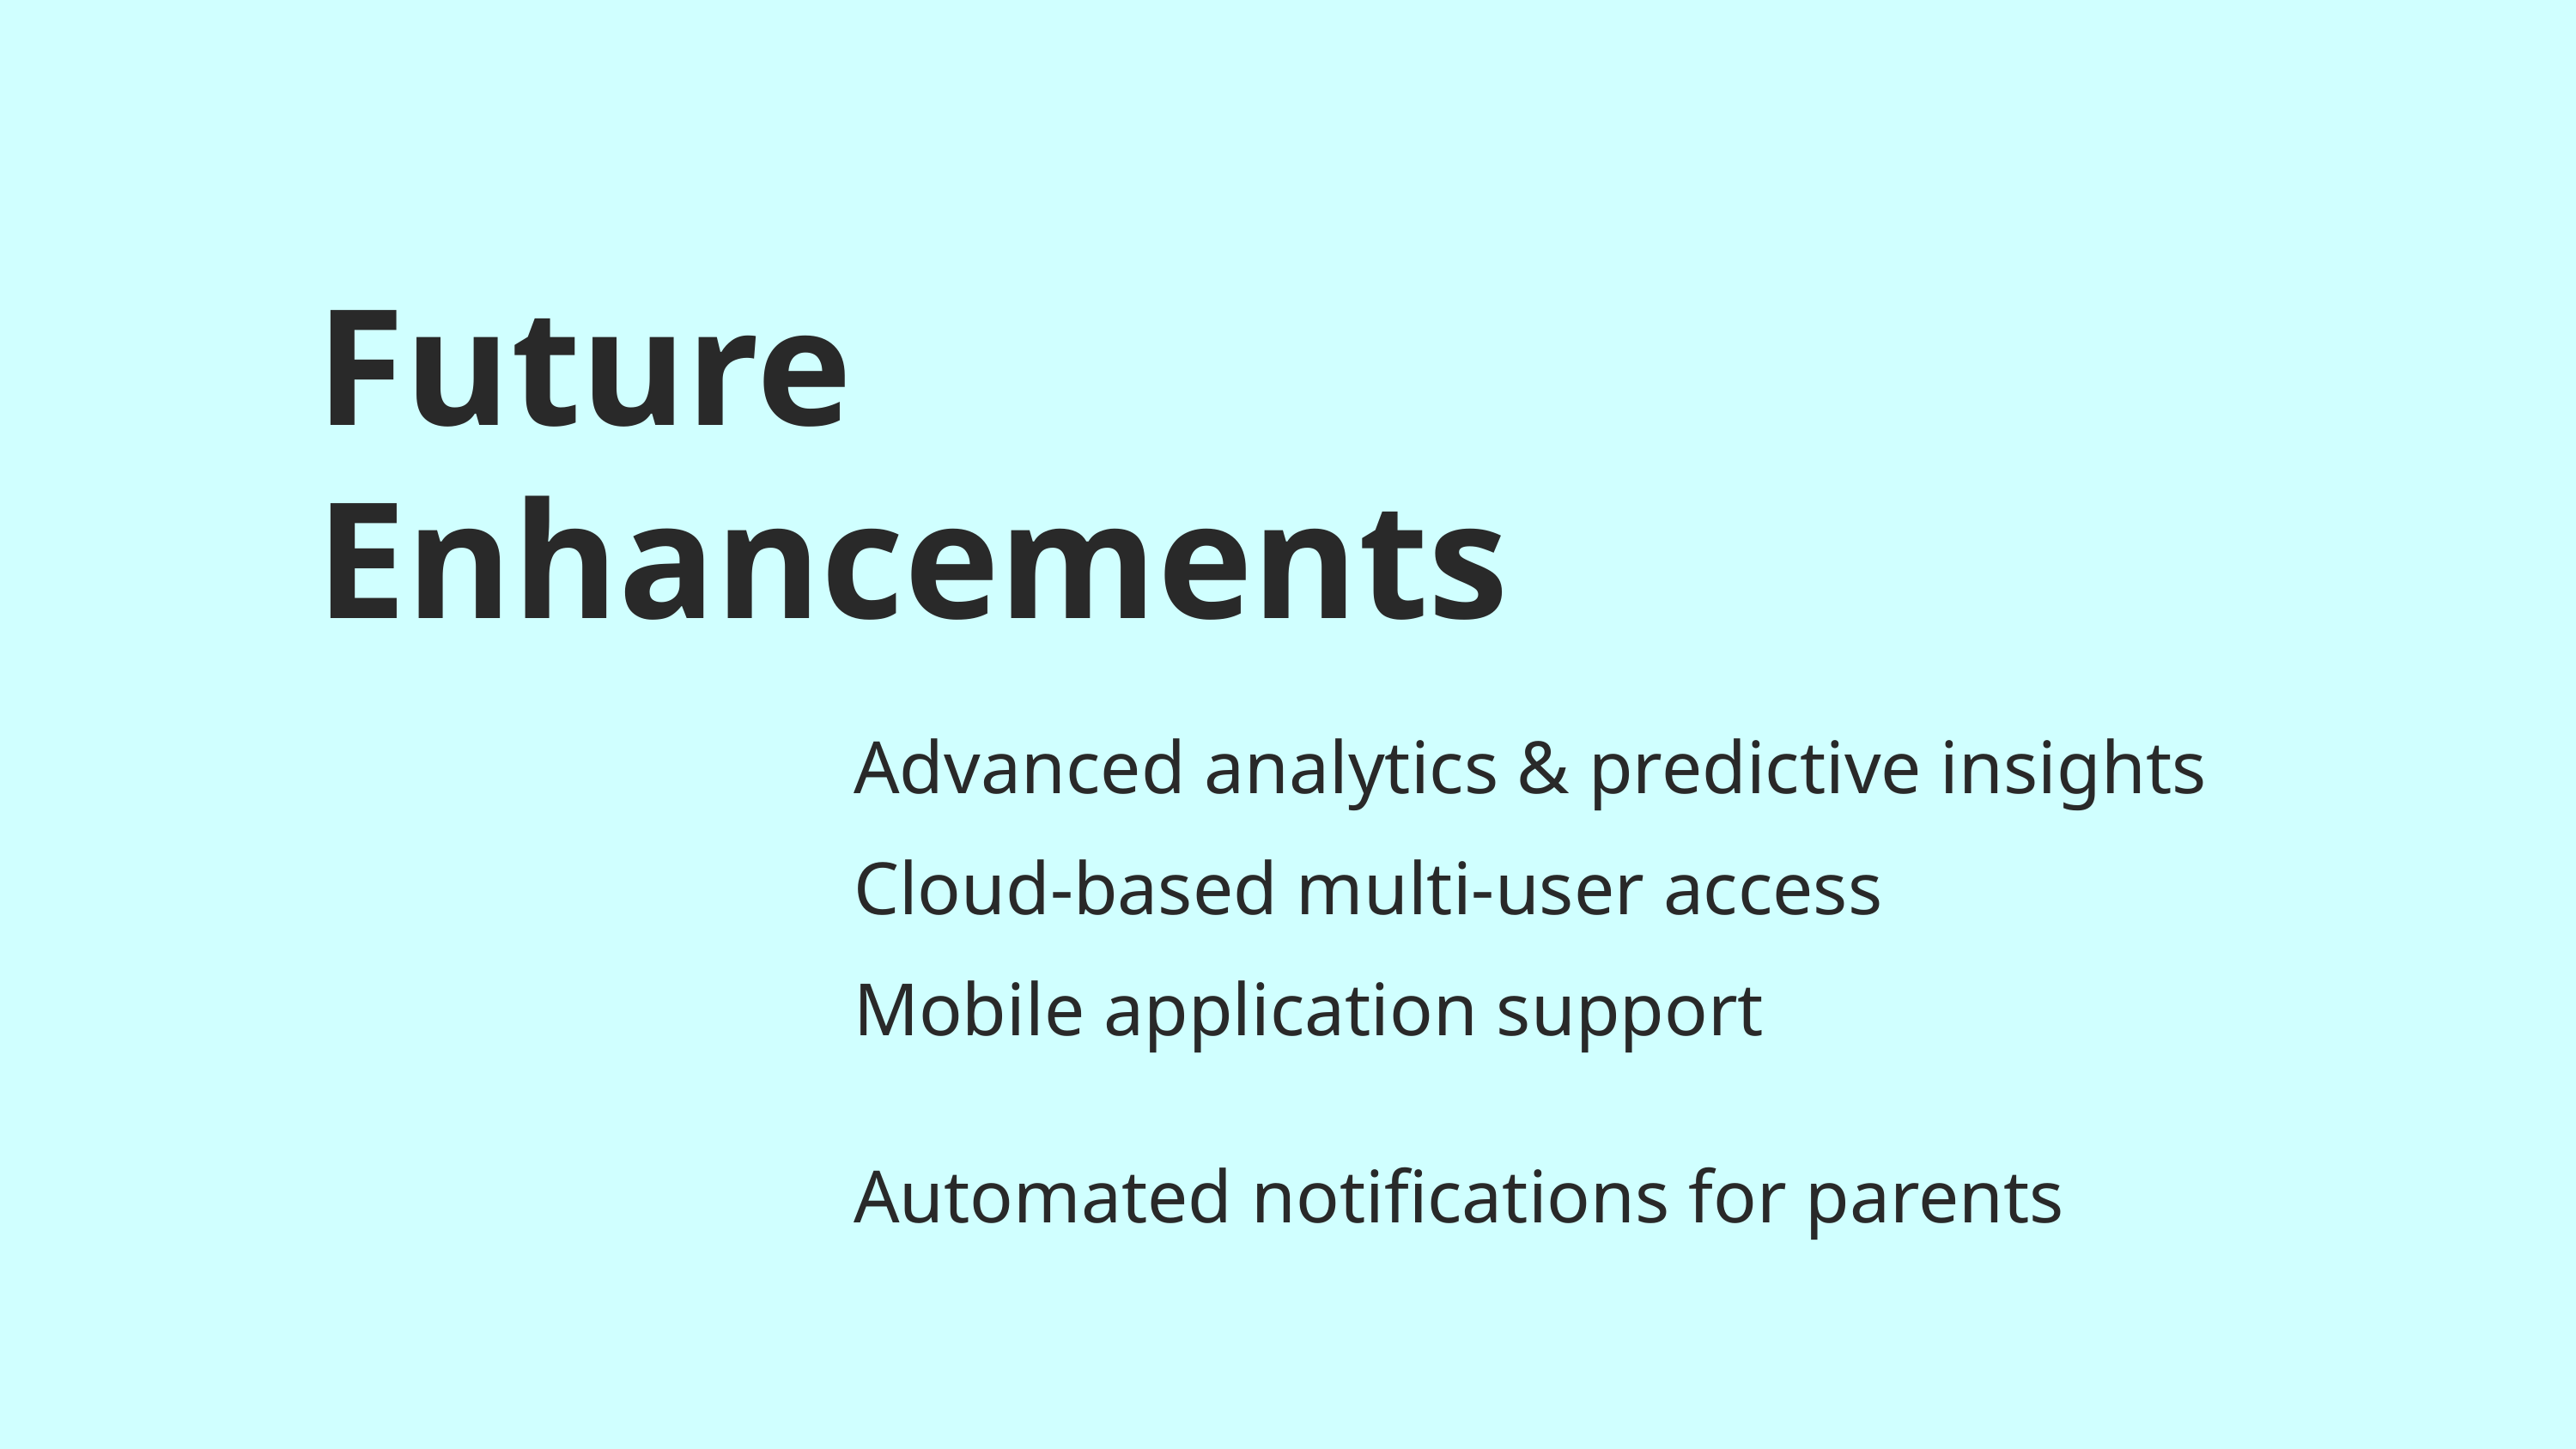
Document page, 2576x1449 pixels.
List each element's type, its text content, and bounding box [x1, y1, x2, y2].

text_box Future Enhancements [316, 264, 1582, 651]
text_box Cloud-based multi-user access [854, 828, 2285, 930]
text_box Mobile application support [854, 949, 2285, 1050]
text_box Automated notifications for parents [854, 1136, 2285, 1237]
text_box Advanced analytics & predictive insights [854, 706, 2285, 809]
